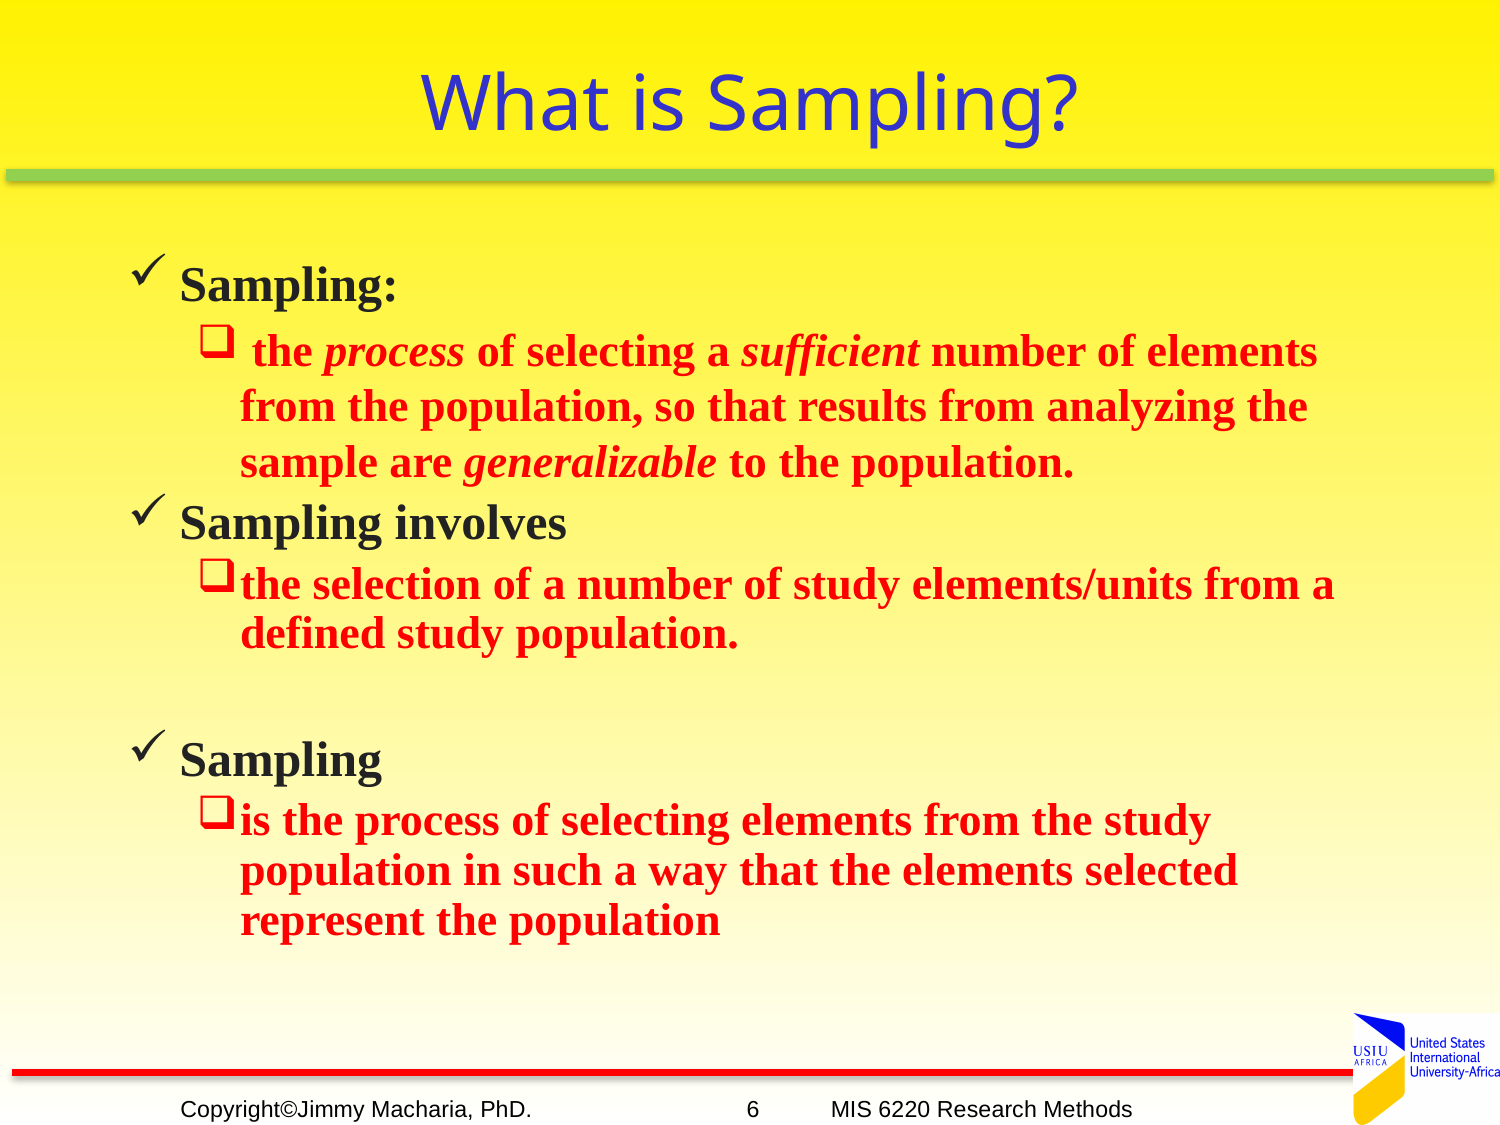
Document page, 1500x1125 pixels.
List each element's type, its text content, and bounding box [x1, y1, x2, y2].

title What is Sampling? [12, 24, 1488, 175]
picture [1353, 1013, 1500, 1125]
list Sampling: the process of selecting a sufficient number of elements from the population, so that results from analyzing the sample are generalizable to the population. Sampling involves the selection of a number of study elements/units from a defined study population. Sampling is the process of selecting elements from the study population in such a way that the elements selected represent the population [112, 243, 1388, 744]
